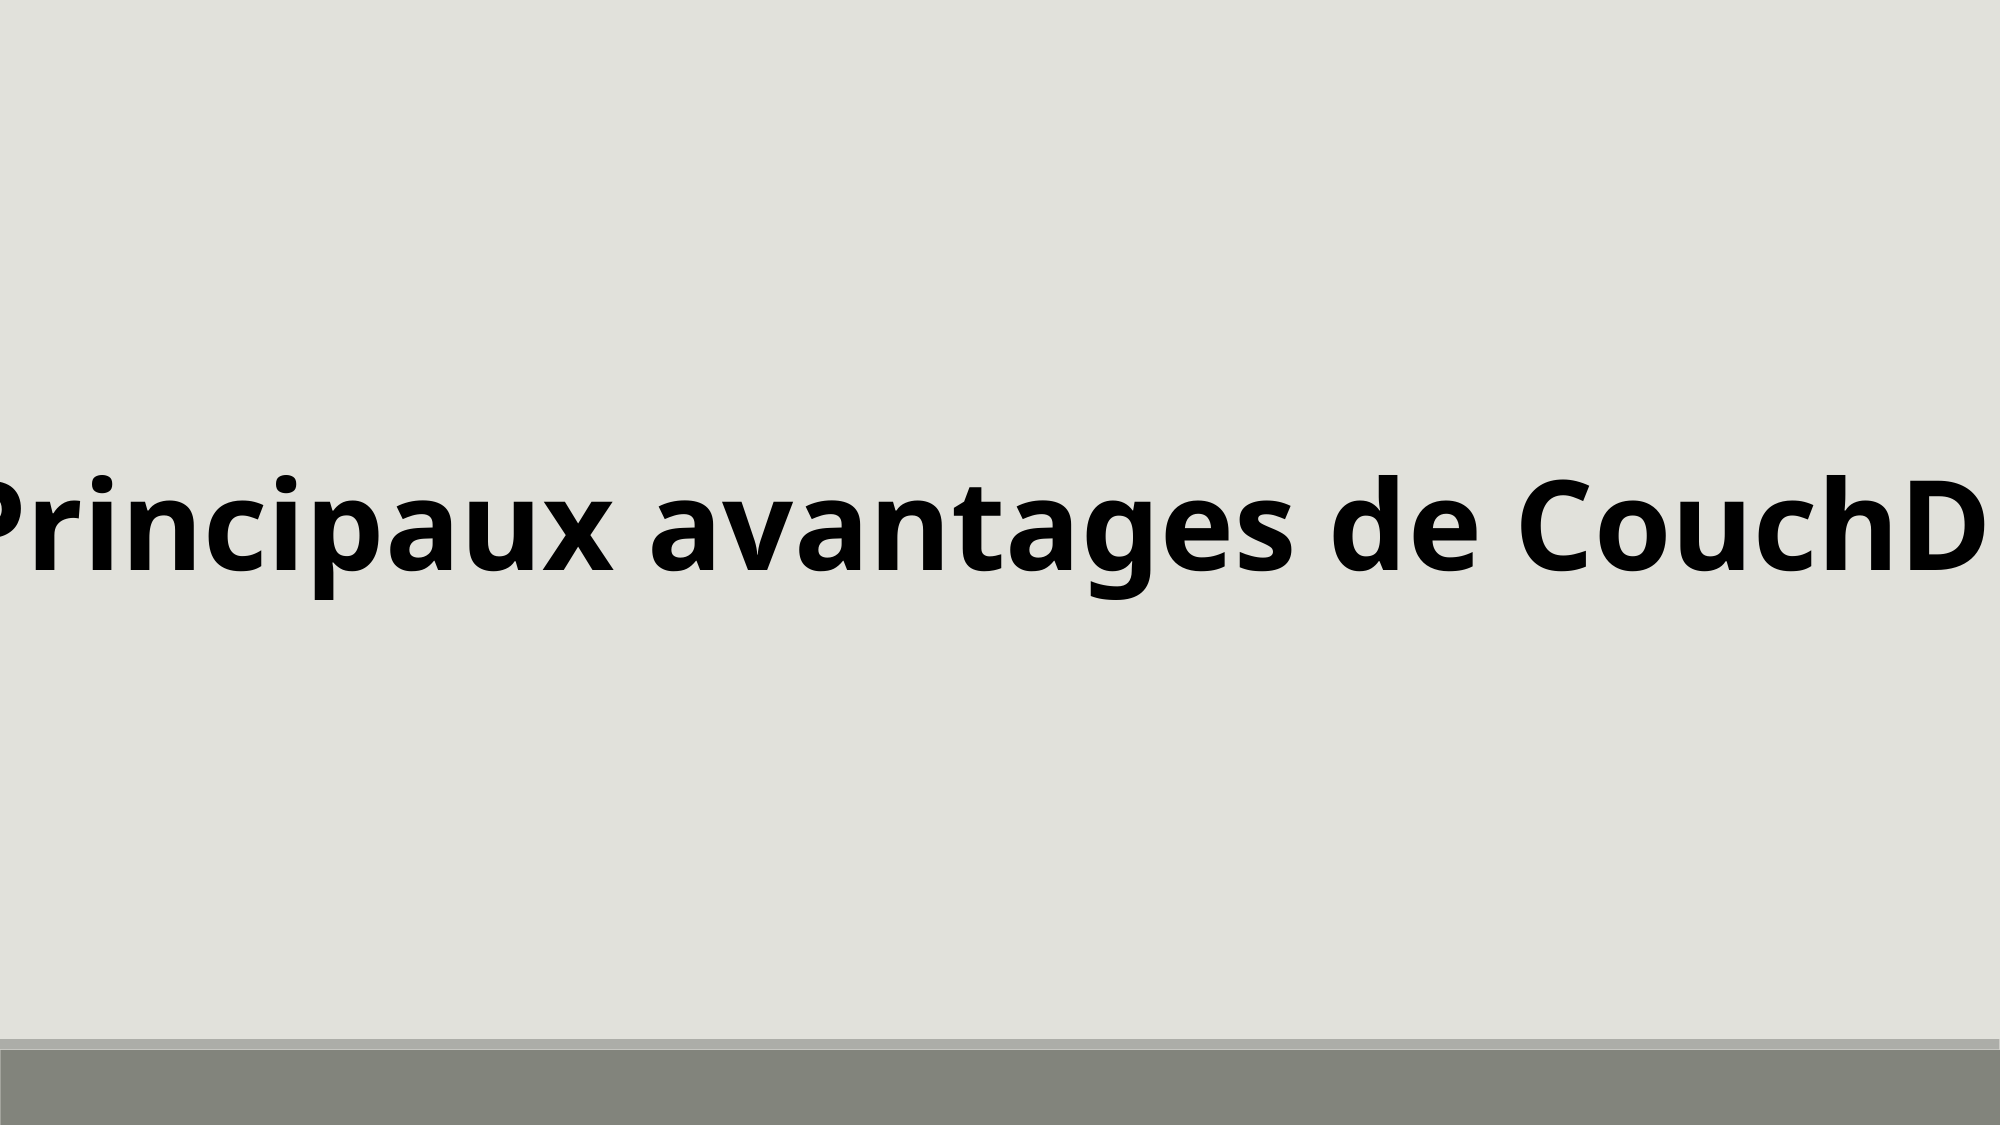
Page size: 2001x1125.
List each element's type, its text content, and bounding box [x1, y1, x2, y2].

text_box Principaux avantages de CouchDB [0, 438, 2000, 604]
